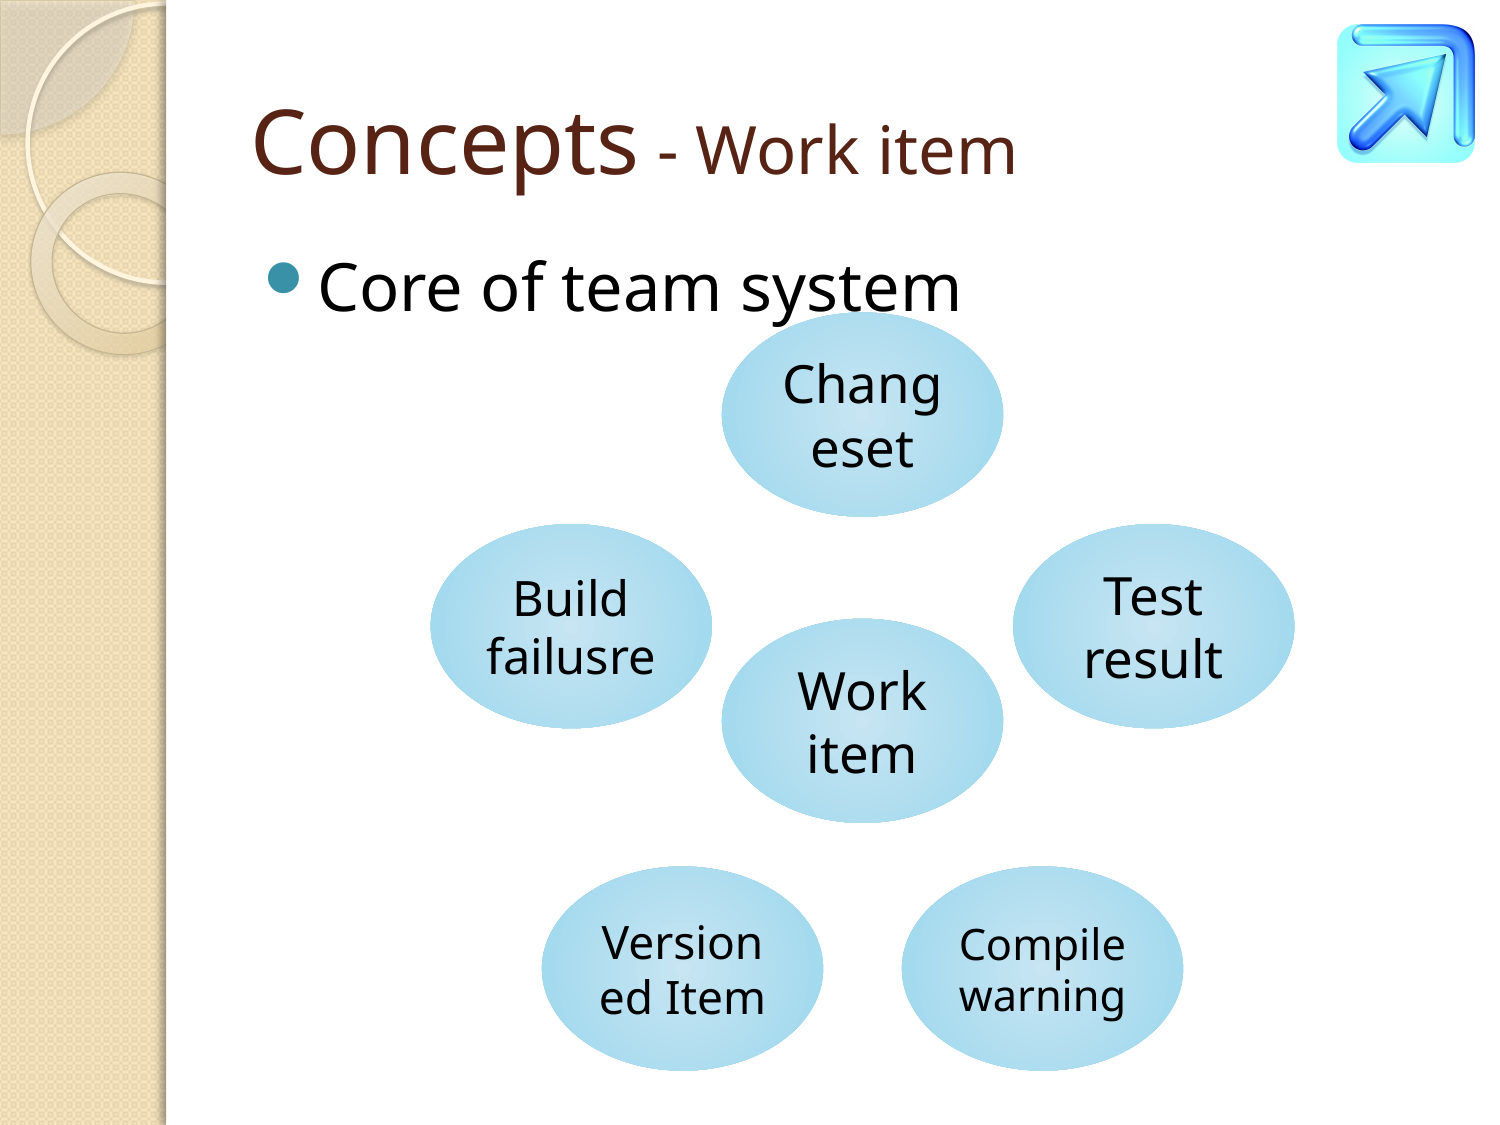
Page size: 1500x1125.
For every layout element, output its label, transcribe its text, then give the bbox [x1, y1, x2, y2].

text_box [299, 312, 1426, 1125]
list Core of team system [235, 237, 1466, 1025]
title Concepts - Work item [235, 45, 1466, 233]
picture [1337, 24, 1475, 163]
